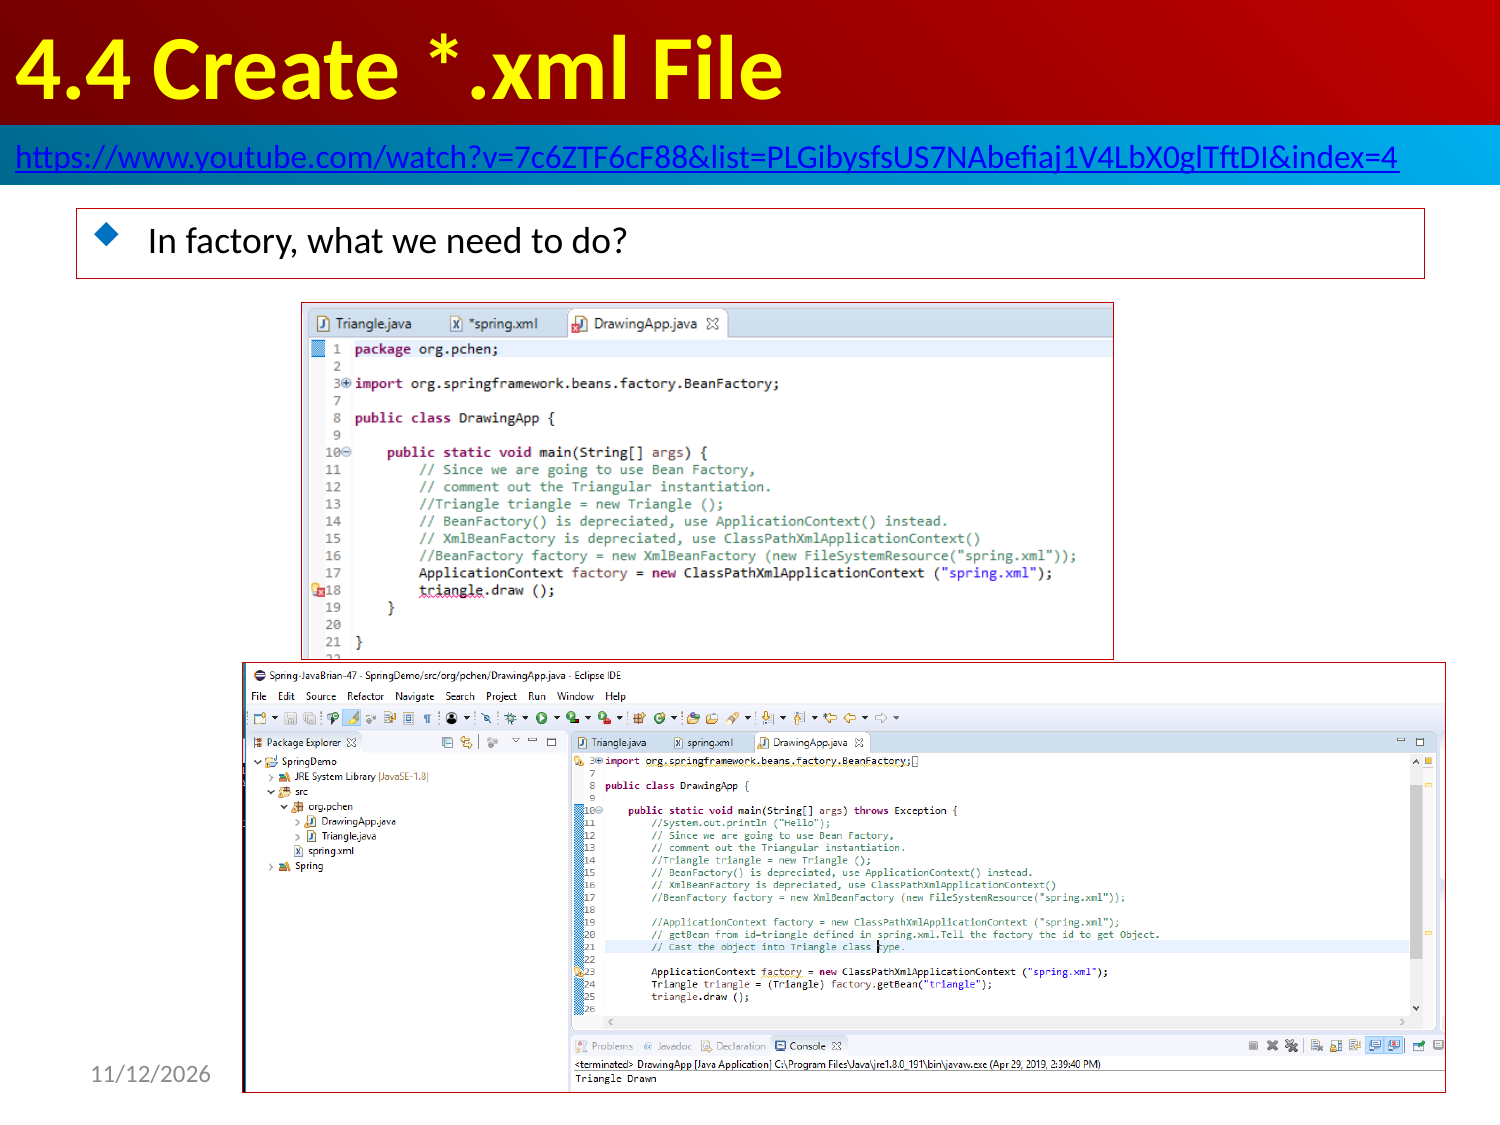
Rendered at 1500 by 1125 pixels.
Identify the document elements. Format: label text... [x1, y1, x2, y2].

text_box https://www.youtube.com/watch?v=7c6ZTF6cF88&list=PLGibysfsUS7NAbefiaj1V4LbX0glTftDI&index=4 [0, 125, 1500, 185]
title 4.4 Create *.xml File [0, 0, 1500, 125]
picture [241, 662, 1446, 1093]
subtitle In factory, what we need to do? [76, 208, 1425, 279]
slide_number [75, 1042, 425, 1103]
picture [300, 302, 1114, 660]
